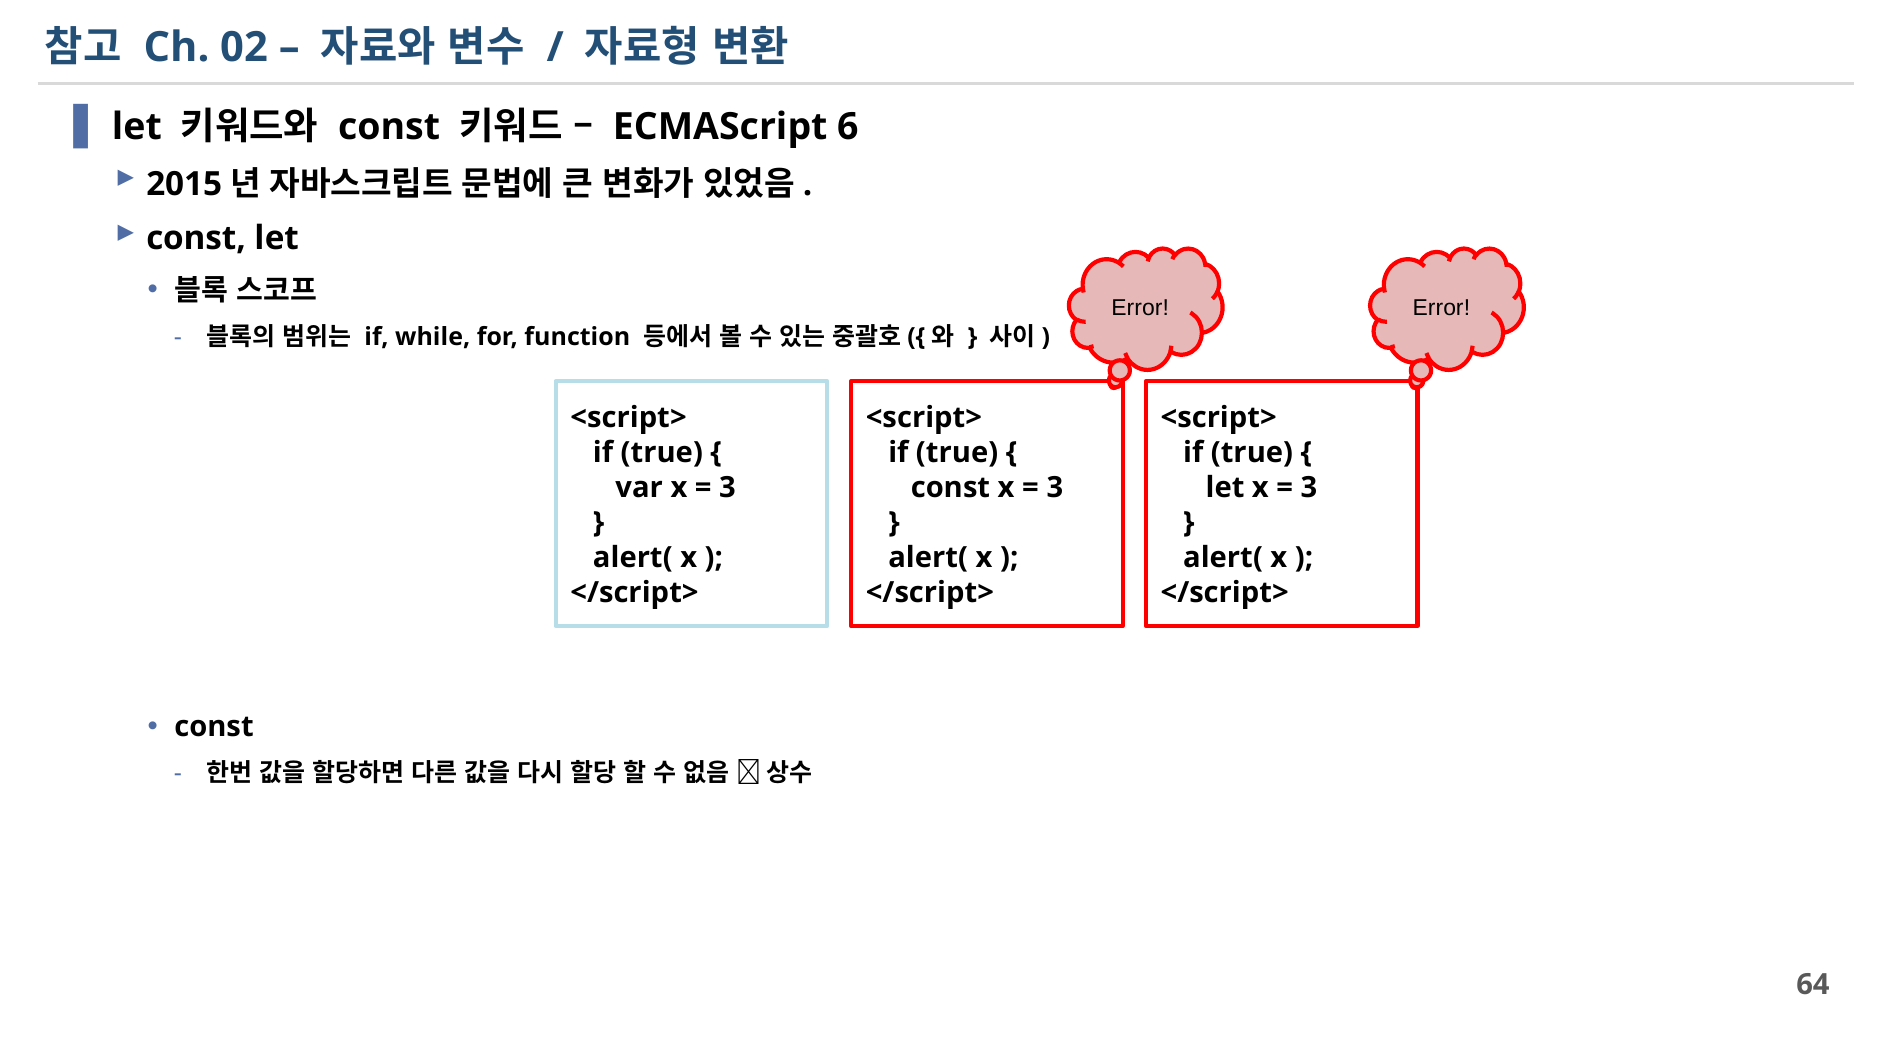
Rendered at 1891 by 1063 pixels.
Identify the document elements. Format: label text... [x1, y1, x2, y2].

text_box Error! [1066, 246, 1225, 391]
list let 키워드와 const 키워드 – ECMAScript 6 2015년 자바스크립트 문법에 큰 변화가 있었음. const, let 블록 스코프 블록의 범위는 if, while, for, function 등에서 볼 수 있는 중괄호({와 } 사이) const 한번 값을 할당하면 다른 값을 다시 할당 할 수 없음  상수 [43, 94, 1800, 382]
title 참고 Ch. 02 – 자료와 변수 / 자료형 변환 [29, 11, 1809, 78]
text_box <script> if (true) { let x = 3 } alert( x ); </script> [1144, 379, 1420, 628]
slide_number 64 [1703, 956, 1845, 1014]
text_box Error! [1367, 246, 1526, 391]
text_box <script> if (true) { const x = 3 } alert( x ); </script> [849, 379, 1125, 628]
text_box <script> if (true) { var x = 3 } alert( x ); </script> [554, 379, 829, 628]
